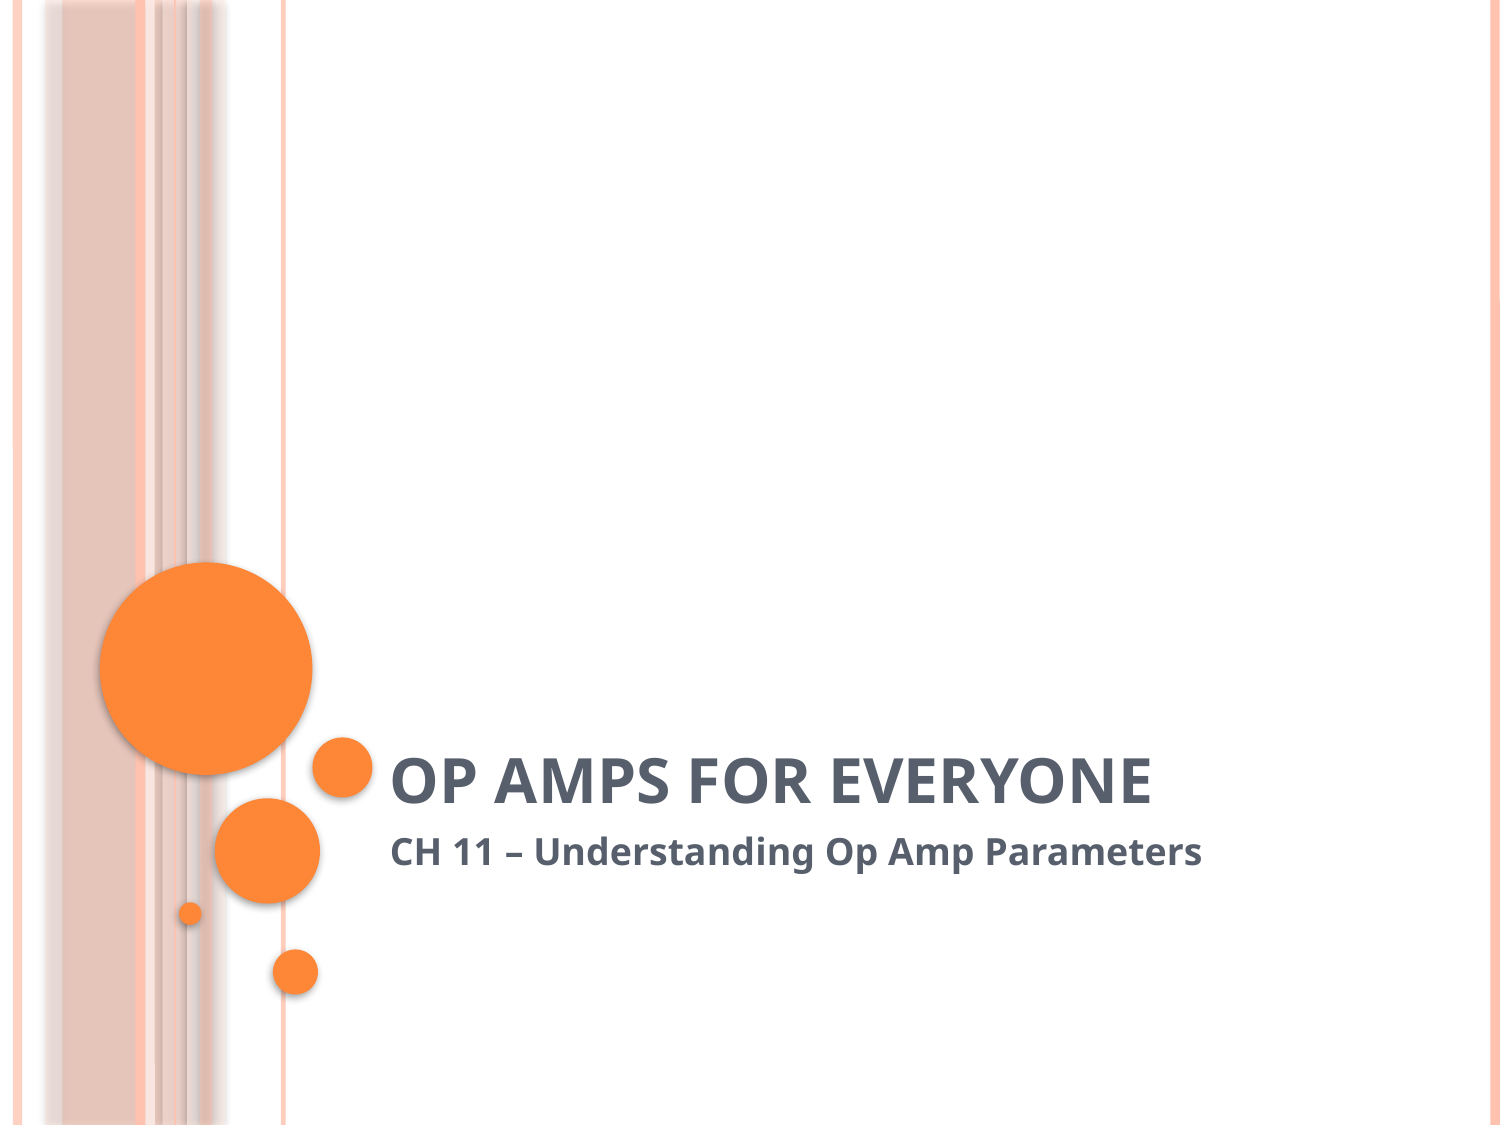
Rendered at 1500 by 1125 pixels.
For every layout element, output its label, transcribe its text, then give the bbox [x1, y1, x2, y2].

subtitle CH 11 – Understanding Op Amp Parameters [375, 820, 1388, 1046]
title Op Amps for Everyone [375, 512, 1388, 820]
